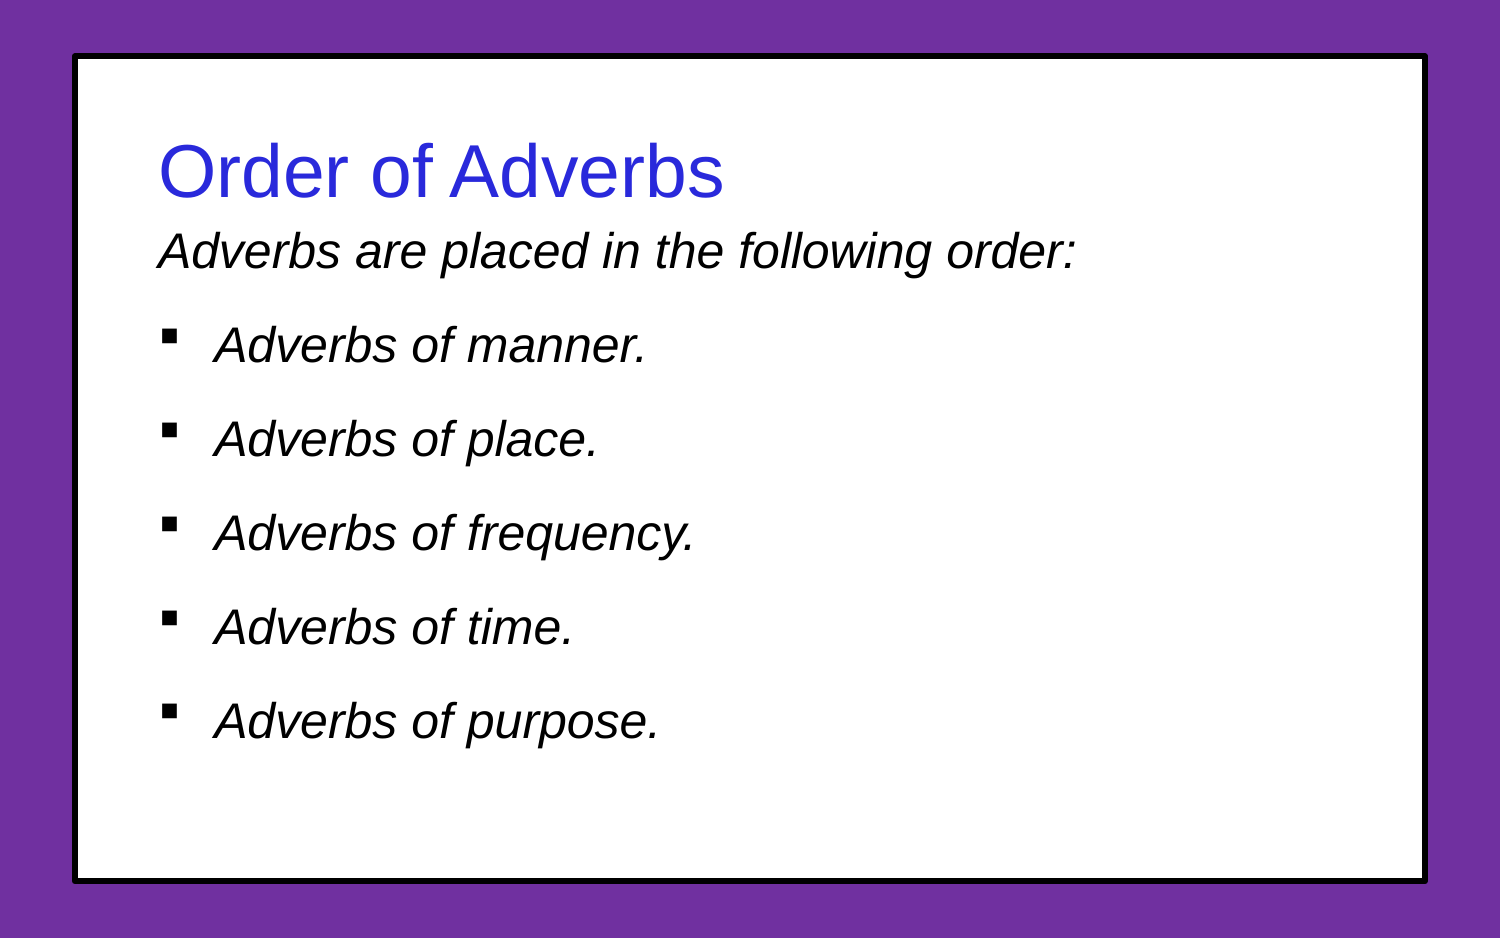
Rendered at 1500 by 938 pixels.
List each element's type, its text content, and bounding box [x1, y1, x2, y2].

text_box Adverbs are placed in the following order: Adverbs of manner. Adverbs of place. Adverbs of frequency. Adverbs of time. Adverbs of purpose. [143, 194, 1394, 882]
text_box [74, 56, 1425, 882]
text_box Order of Adverbs [143, 99, 1290, 228]
